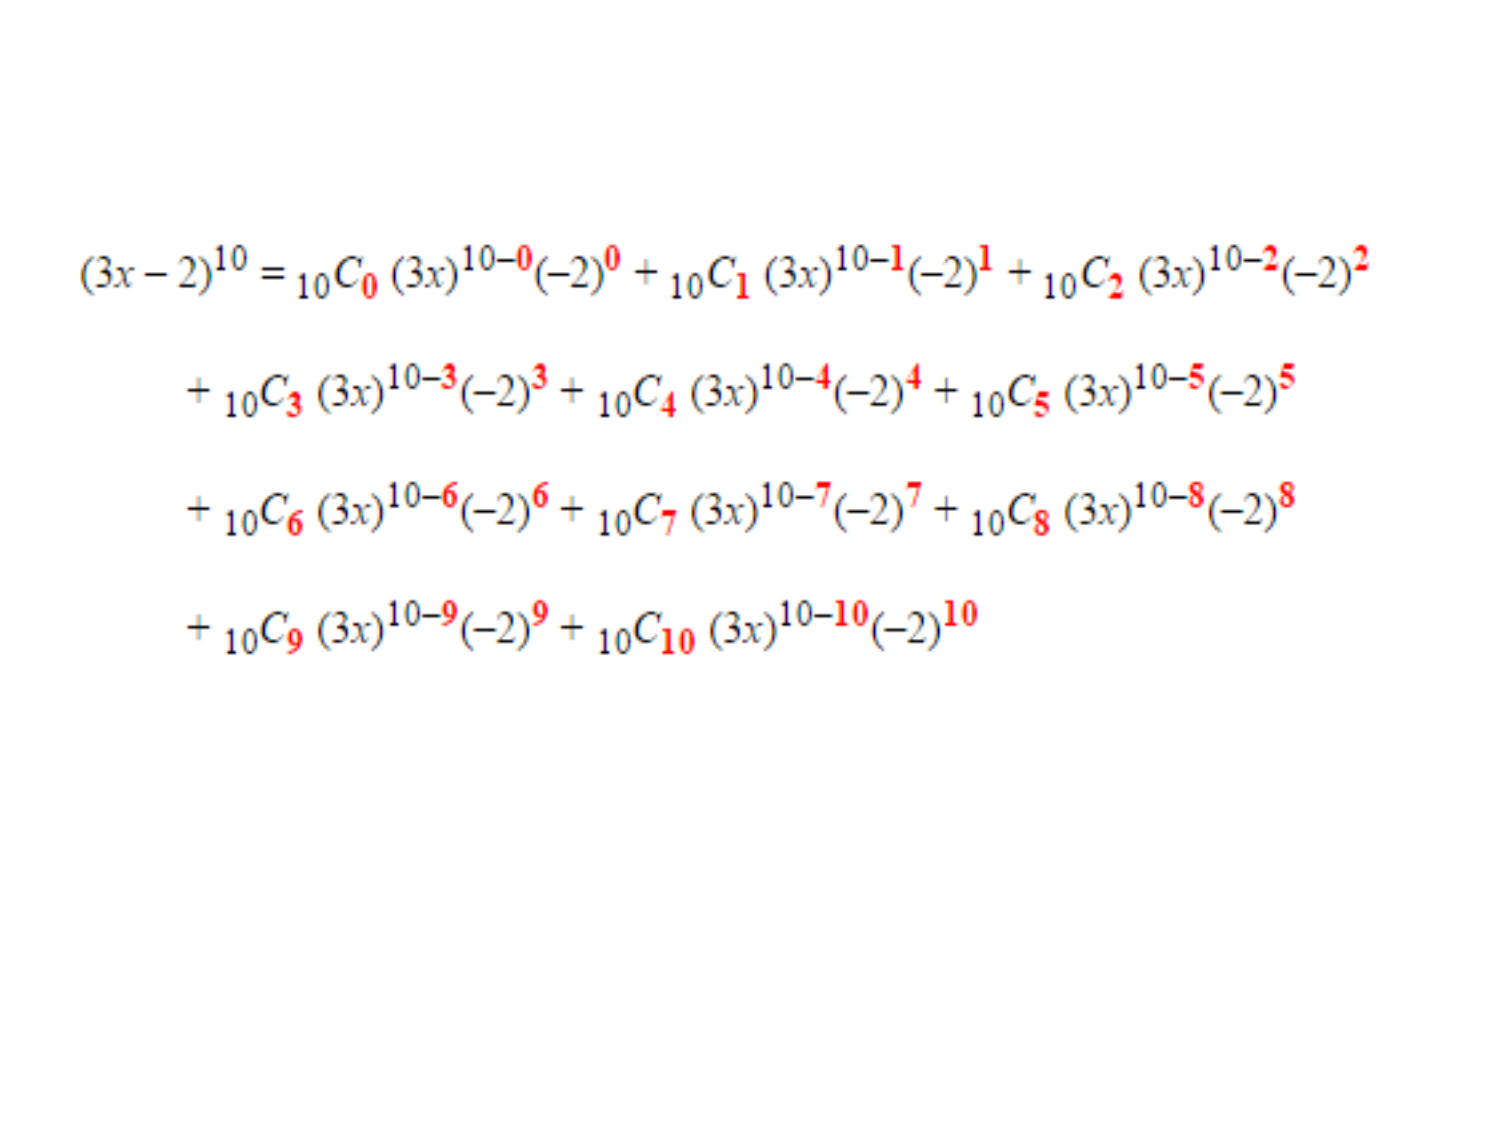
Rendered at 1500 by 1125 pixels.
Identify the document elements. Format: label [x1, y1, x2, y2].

picture [49, 212, 1451, 701]
